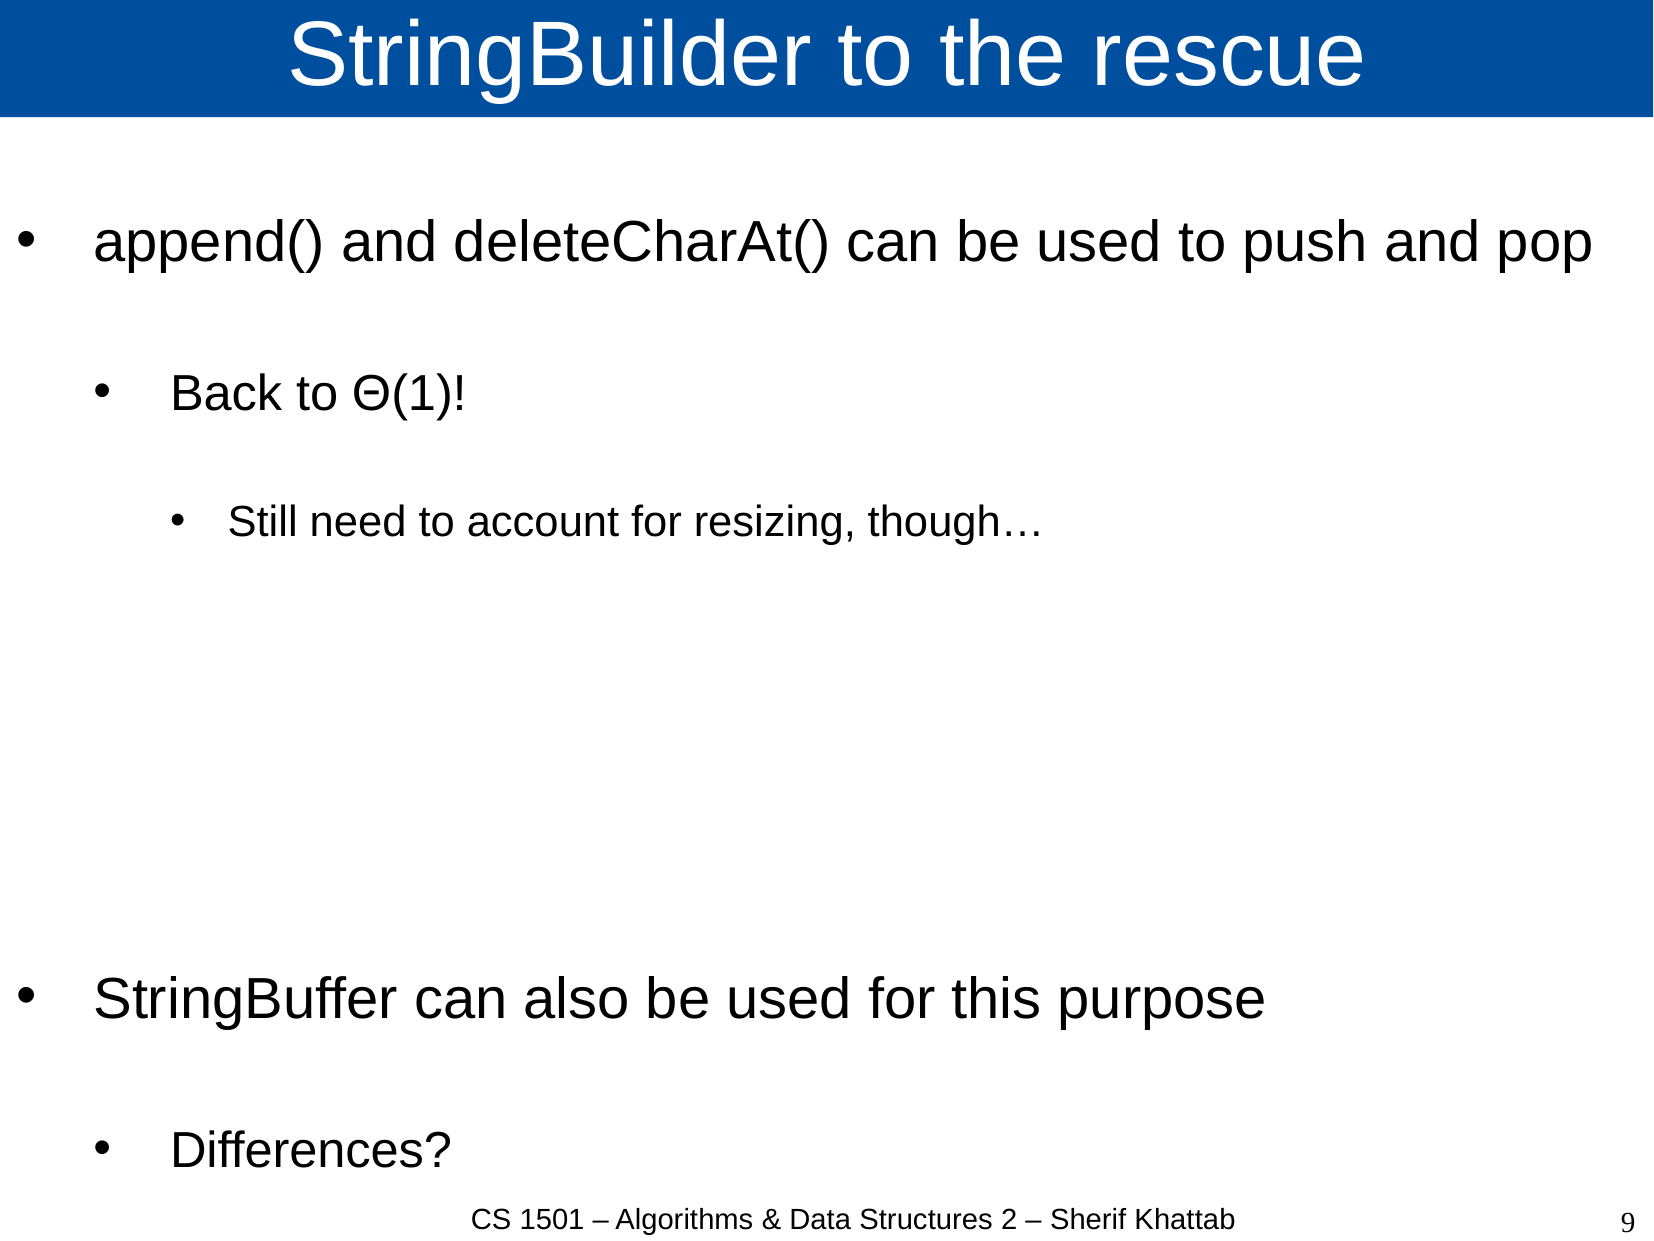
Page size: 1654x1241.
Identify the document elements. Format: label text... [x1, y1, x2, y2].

slide_number 9 [1272, 1178, 1653, 1241]
title StringBuilder to the rescue [0, 0, 1654, 117]
list append() and deleteCharAt() can be used to push and pop Back to Θ(1)! Still need to account for resizing, though… StringBuffer can also be used for this purpose Differences? [0, 117, 1654, 1202]
footer CS 1501 – Algorithms & Data Structures 2 – Sherif Khattab [460, 1202, 1248, 1241]
